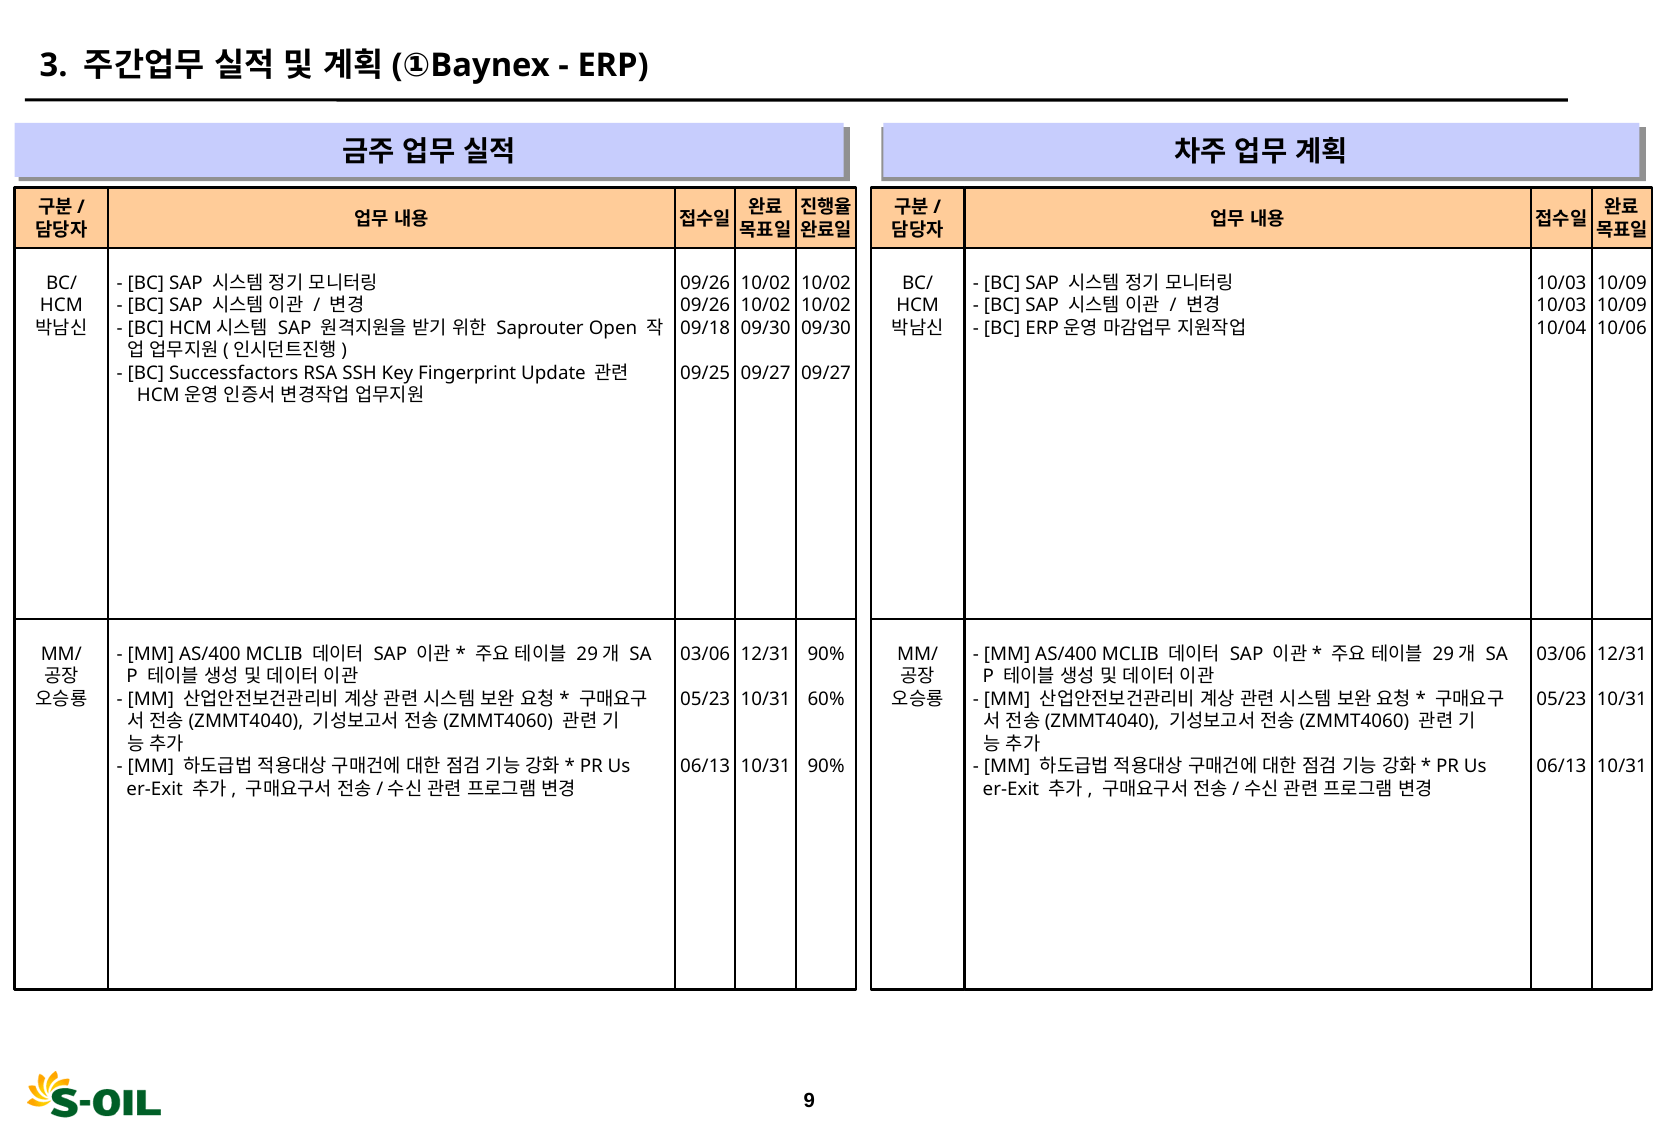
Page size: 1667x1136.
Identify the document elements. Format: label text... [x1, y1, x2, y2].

text_box 10/09 10/09 10/06 [1592, 247, 1653, 618]
text_box 10/02 10/02 09/30 09/27 [795, 247, 857, 618]
text_box 90% 60% 90% [795, 618, 857, 990]
text_box [108, 247, 675, 618]
text_box MM/ 공장 오승룡 [14, 618, 108, 990]
text_box 09/26 09/26 09/18 09/25 [675, 247, 736, 618]
text_box " " [881, 127, 1646, 182]
text_box 업무 내용 [108, 187, 675, 247]
text_box 진행율 완료일 [795, 187, 857, 247]
text_box [964, 618, 1532, 990]
text_box BC/ HCM 박남신 [870, 247, 964, 618]
text_box MM/ 공장 오승룡 [870, 618, 964, 990]
text_box [964, 247, 1532, 618]
text_box 완료 목표일 [1591, 187, 1653, 247]
text_box 차주 업무 계획 [883, 122, 1640, 177]
text_box 구분/ 담당자 [14, 187, 108, 247]
text_box BC/ HCM 박남신 [14, 247, 108, 618]
text_box [108, 618, 675, 990]
text_box 3. 주간업무 실적 및 계획(①Baynex - ERP) [39, 43, 1019, 107]
text_box 접수일 [1531, 187, 1591, 247]
text_box 구분/ 담당자 [870, 187, 964, 247]
text_box " " [18, 127, 850, 182]
text_box 12/31 10/31 10/31 [1592, 618, 1653, 990]
text_box 10/02 10/02 09/30 09/27 [736, 247, 795, 618]
text_box 03/06 05/23 06/13 [675, 618, 736, 990]
text_box 접수일 [675, 187, 735, 247]
text_box 완료 목표일 [735, 187, 795, 247]
text_box 금주 업무 실적 [14, 122, 844, 177]
text_box 업무 내용 [964, 187, 1531, 247]
text_box 10/03 10/03 10/04 [1532, 247, 1592, 618]
text_box 12/31 10/31 10/31 [736, 618, 795, 990]
text_box 03/06 05/23 06/13 [1532, 618, 1592, 990]
